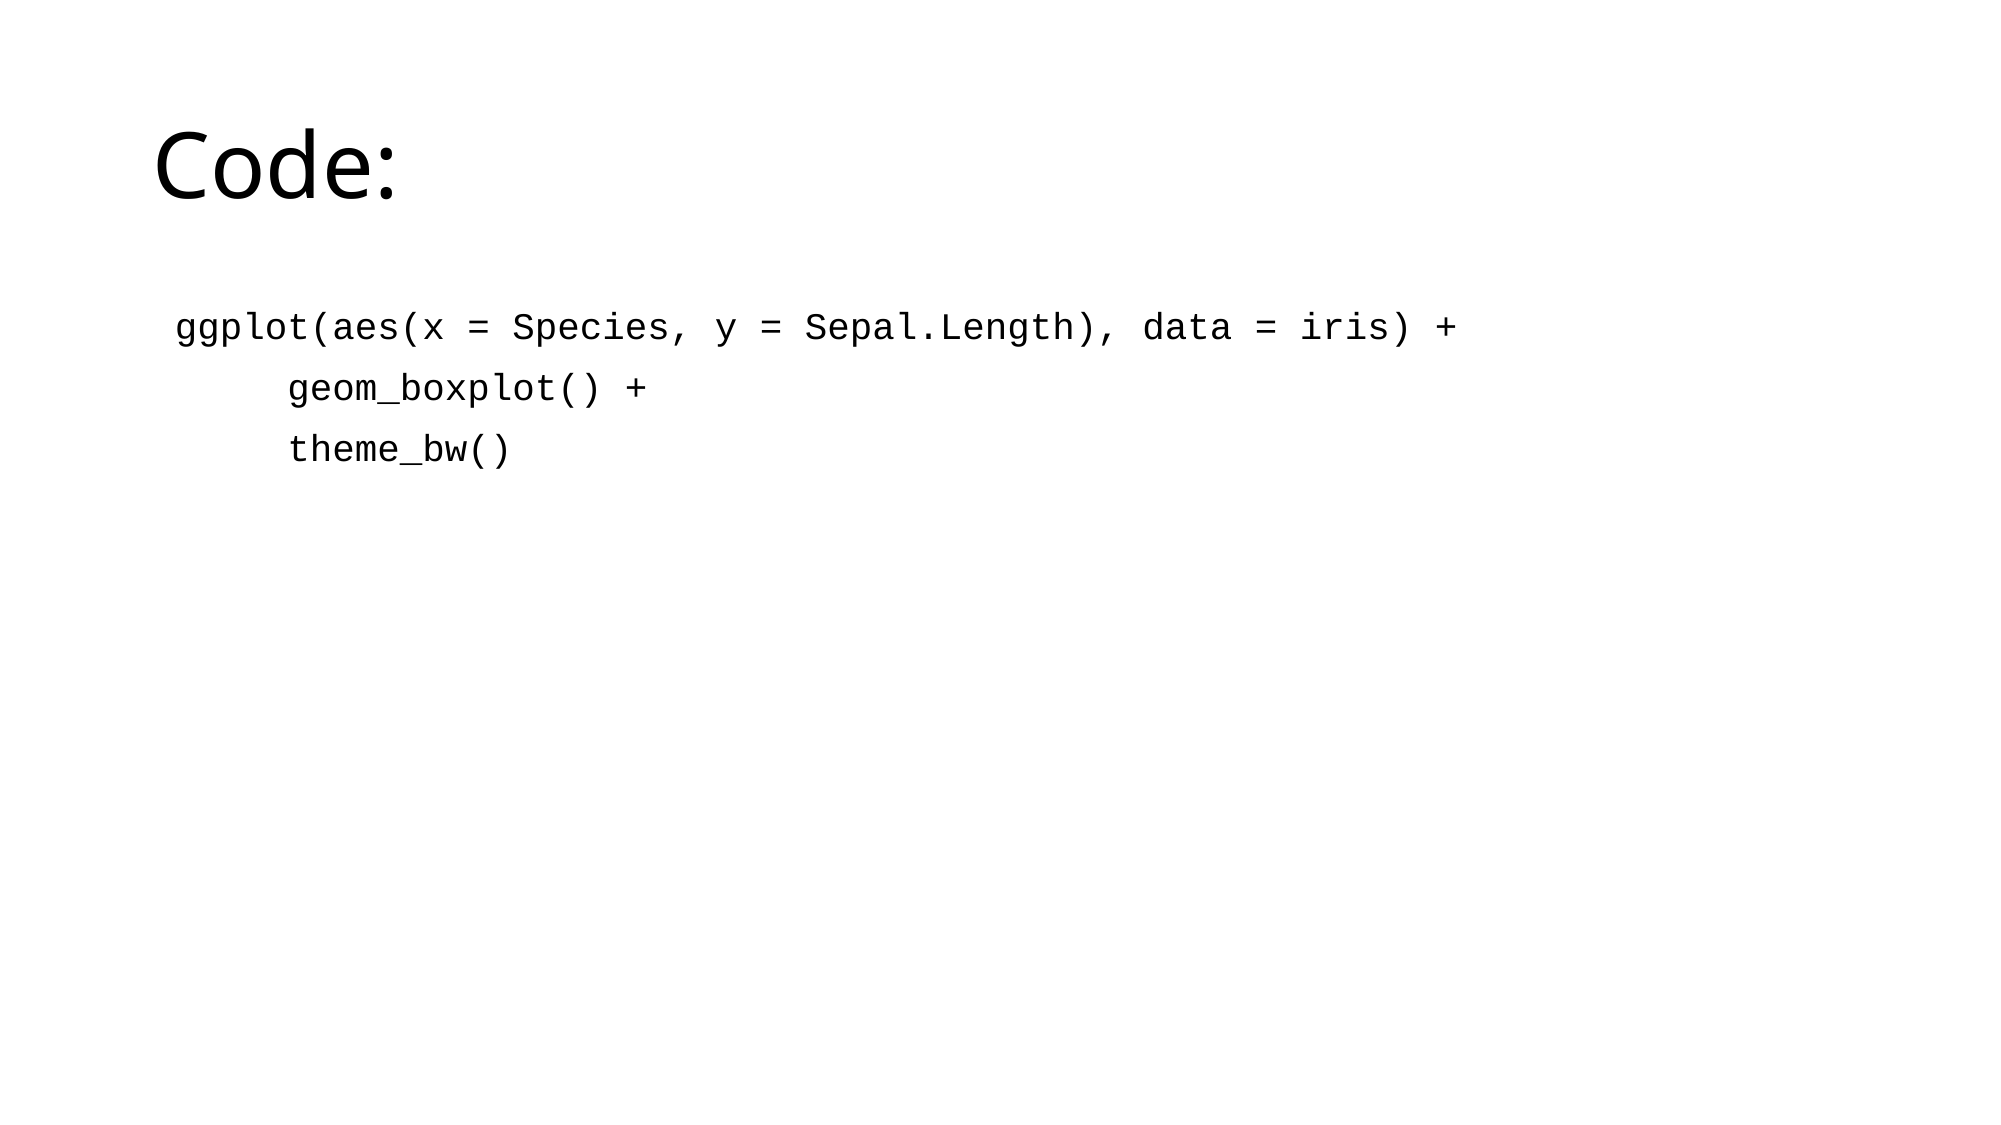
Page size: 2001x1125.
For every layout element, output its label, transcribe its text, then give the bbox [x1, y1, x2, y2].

title Code: [137, 59, 1863, 278]
list ggplot(aes(x = Species, y = Sepal.Length), data = iris) + geom_boxplot() + theme_bw() [137, 299, 1863, 1014]
